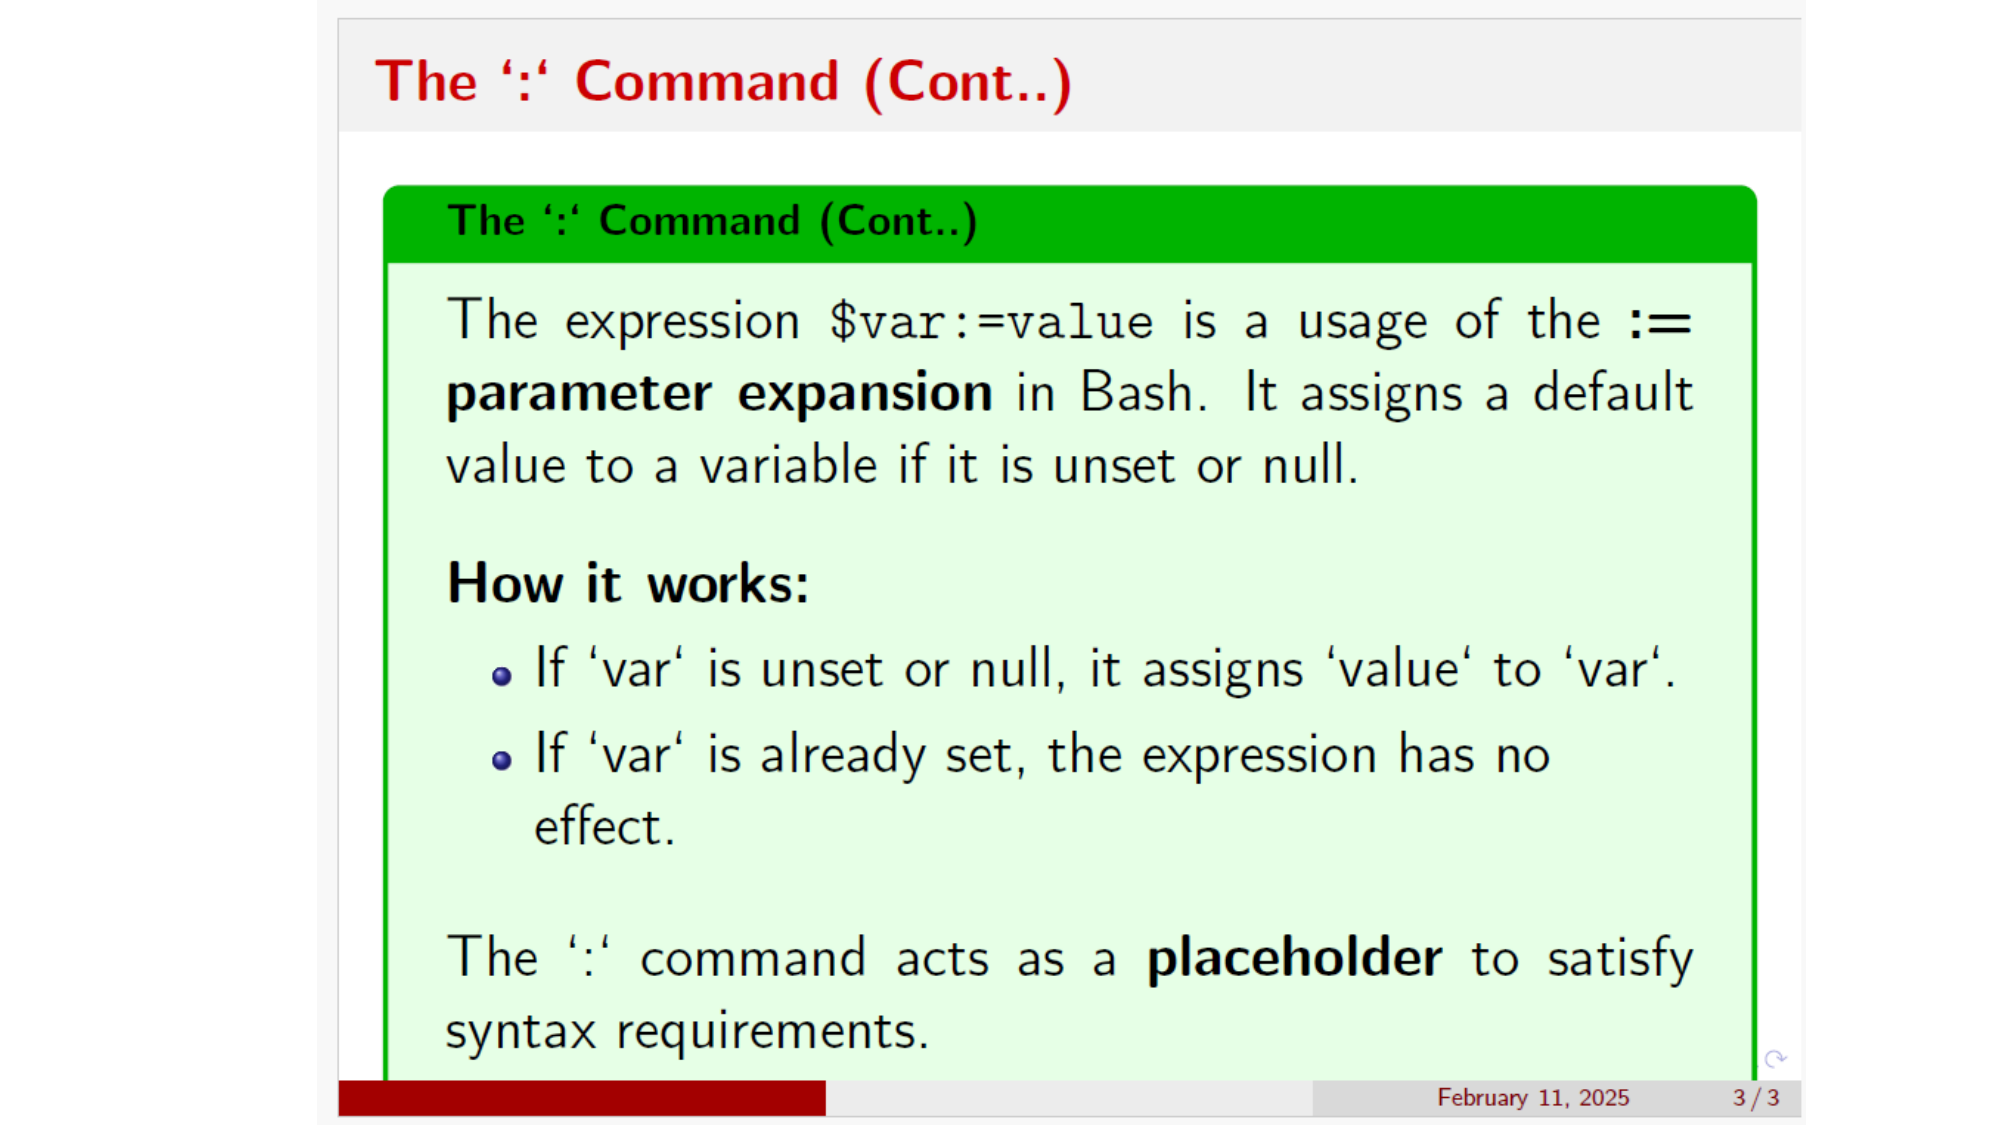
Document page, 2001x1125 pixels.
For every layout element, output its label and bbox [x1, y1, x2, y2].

picture [316, 0, 1806, 1125]
